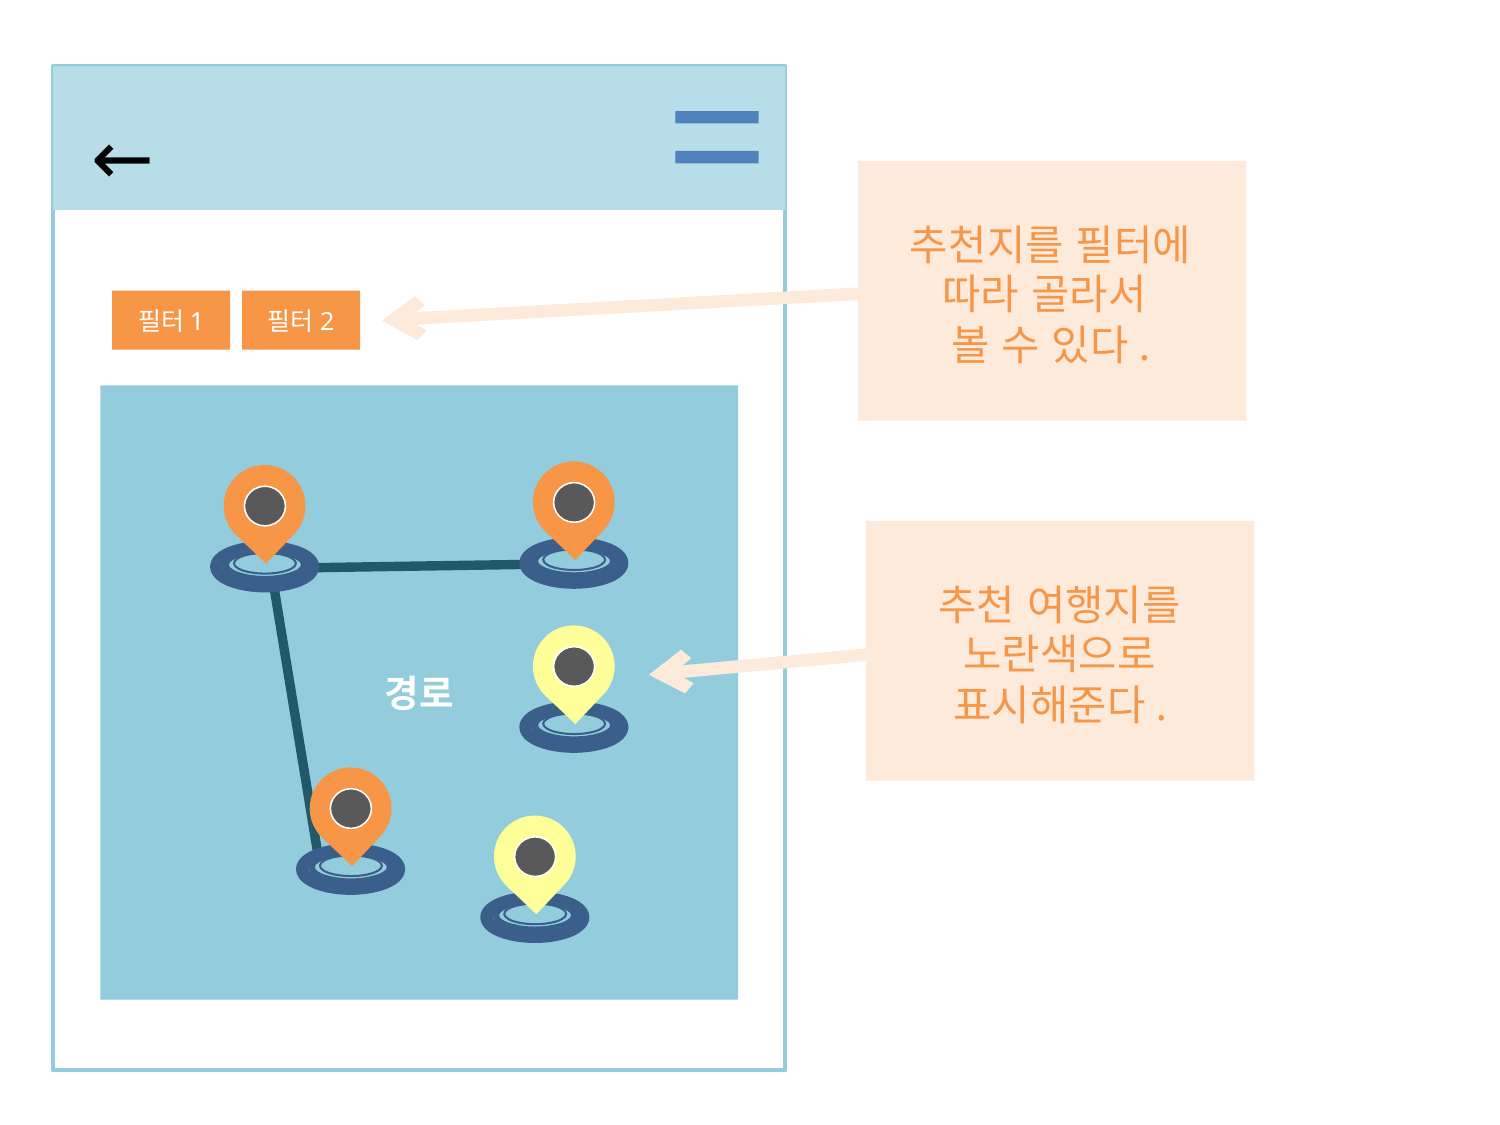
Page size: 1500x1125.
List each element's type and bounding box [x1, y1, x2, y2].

text_box [525, 461, 623, 583]
text_box [52, 66, 786, 1071]
text_box [302, 767, 400, 889]
text_box [648, 520, 1255, 781]
text_box [216, 464, 314, 587]
text_box [525, 625, 623, 747]
text_box [272, 580, 320, 861]
text_box [318, 563, 520, 569]
text_box [381, 160, 1247, 421]
text_box [486, 815, 584, 937]
